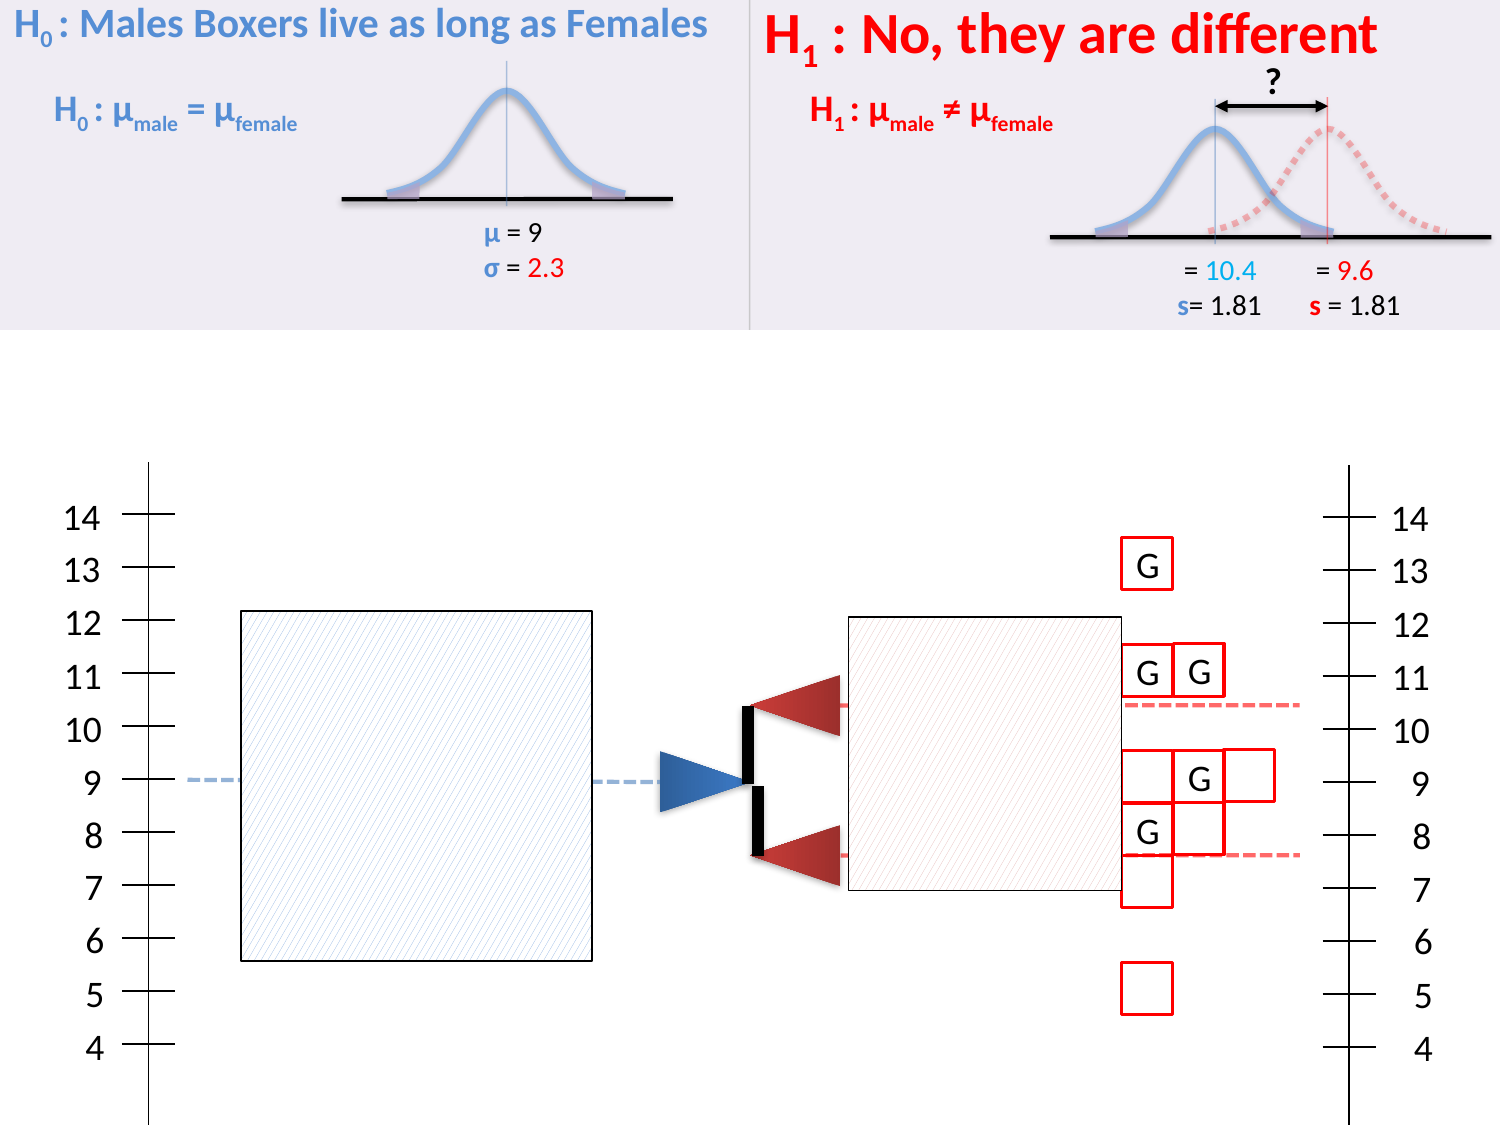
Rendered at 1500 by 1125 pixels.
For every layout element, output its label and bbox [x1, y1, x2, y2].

text_box [341, 60, 673, 293]
text_box [239, 609, 594, 778]
text_box [659, 751, 738, 813]
text_box [1121, 863, 1276, 1015]
text_box [1121, 537, 1276, 704]
text_box [846, 863, 1115, 893]
text_box [0, 0, 1500, 331]
text_box [239, 791, 594, 963]
text_box [187, 779, 660, 783]
text_box [0, 462, 176, 1125]
text_box [846, 615, 1115, 704]
text_box [1322, 465, 1448, 1125]
text_box [766, 825, 841, 887]
text_box [846, 713, 1115, 854]
text_box [751, 675, 841, 737]
text_box [1121, 713, 1276, 854]
text_box [1049, 96, 1492, 334]
